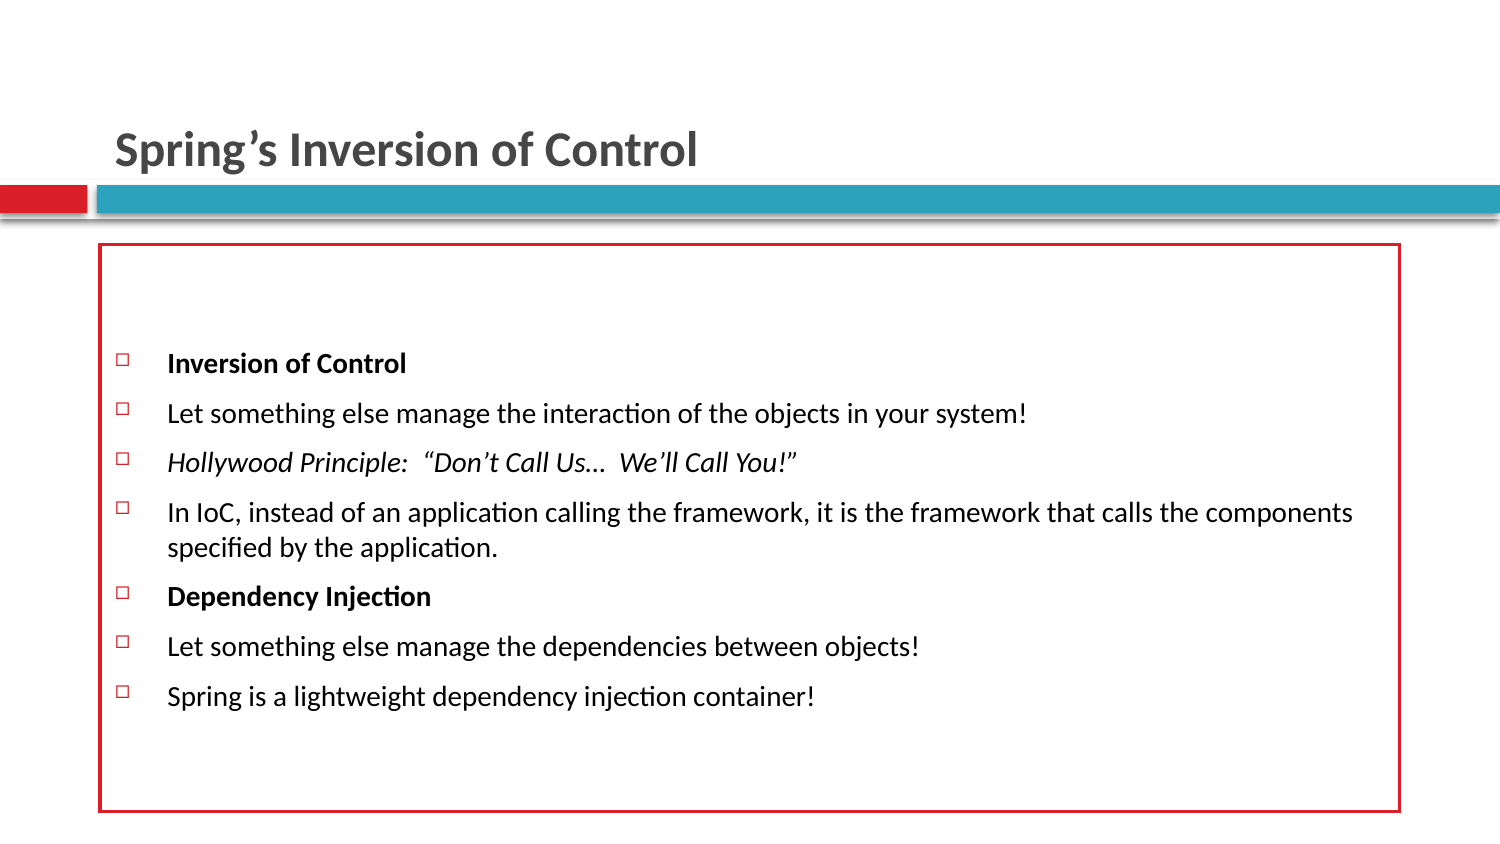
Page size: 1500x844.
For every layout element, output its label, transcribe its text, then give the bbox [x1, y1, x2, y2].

list Inversion of Control Let something else manage the interaction of the objects in your system! Hollywood Principle: “Don’t Call Us… We’ll Call You!” In IoC, instead of an application calling the framework, it is the framework that calls the components specified by the application. Dependency Injection Let something else manage the dependencies between objects! Spring is a lightweight dependency injection container! [98, 243, 1401, 813]
title Spring’s Inversion of Control [99, 18, 1500, 185]
